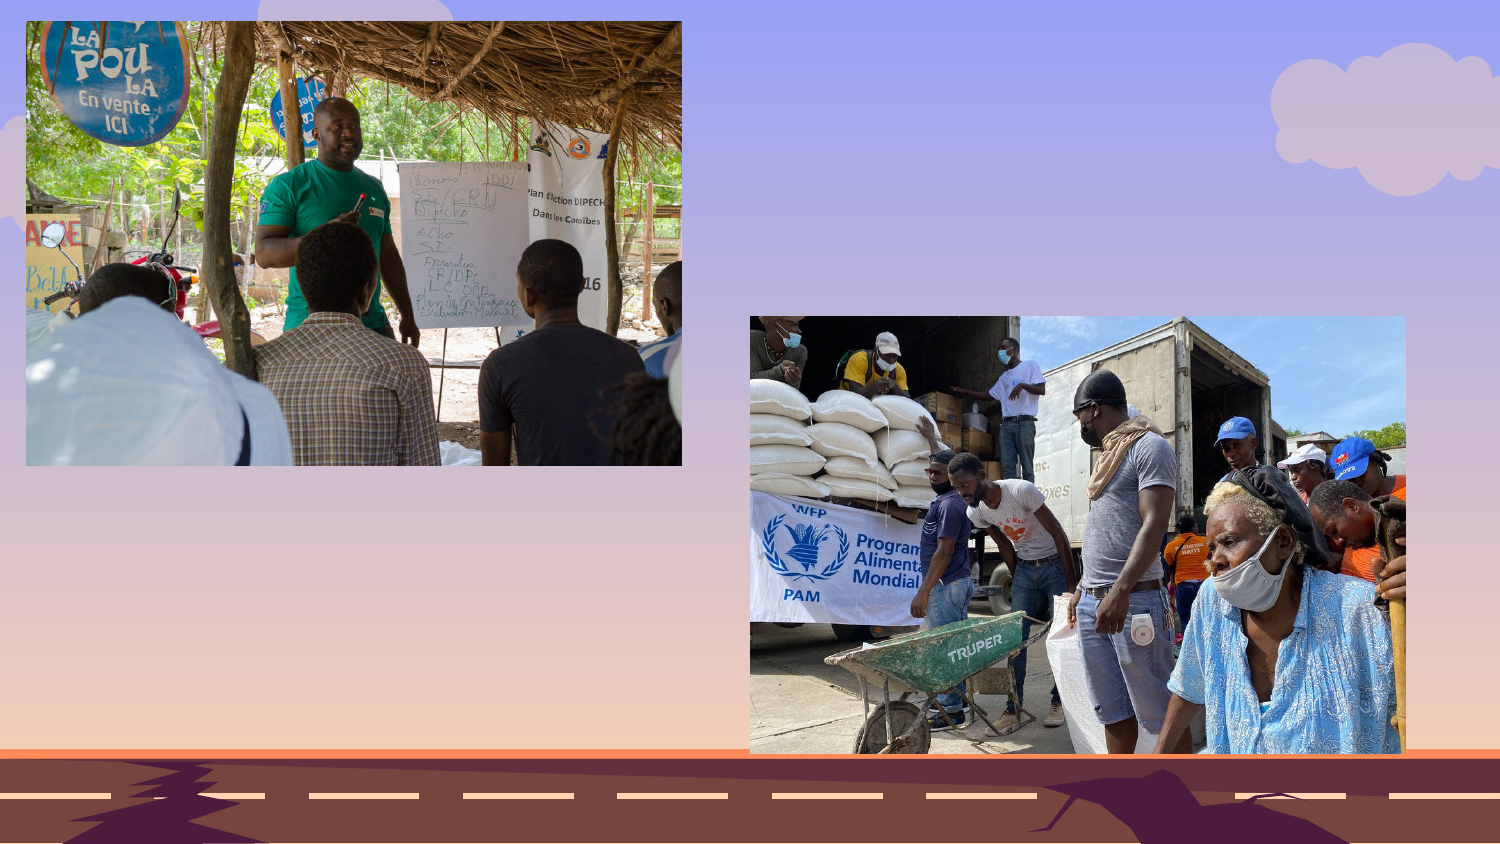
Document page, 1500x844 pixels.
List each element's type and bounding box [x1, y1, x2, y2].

picture [122, 21, 144, 32]
picture [749, 316, 1406, 754]
picture [25, 21, 682, 466]
